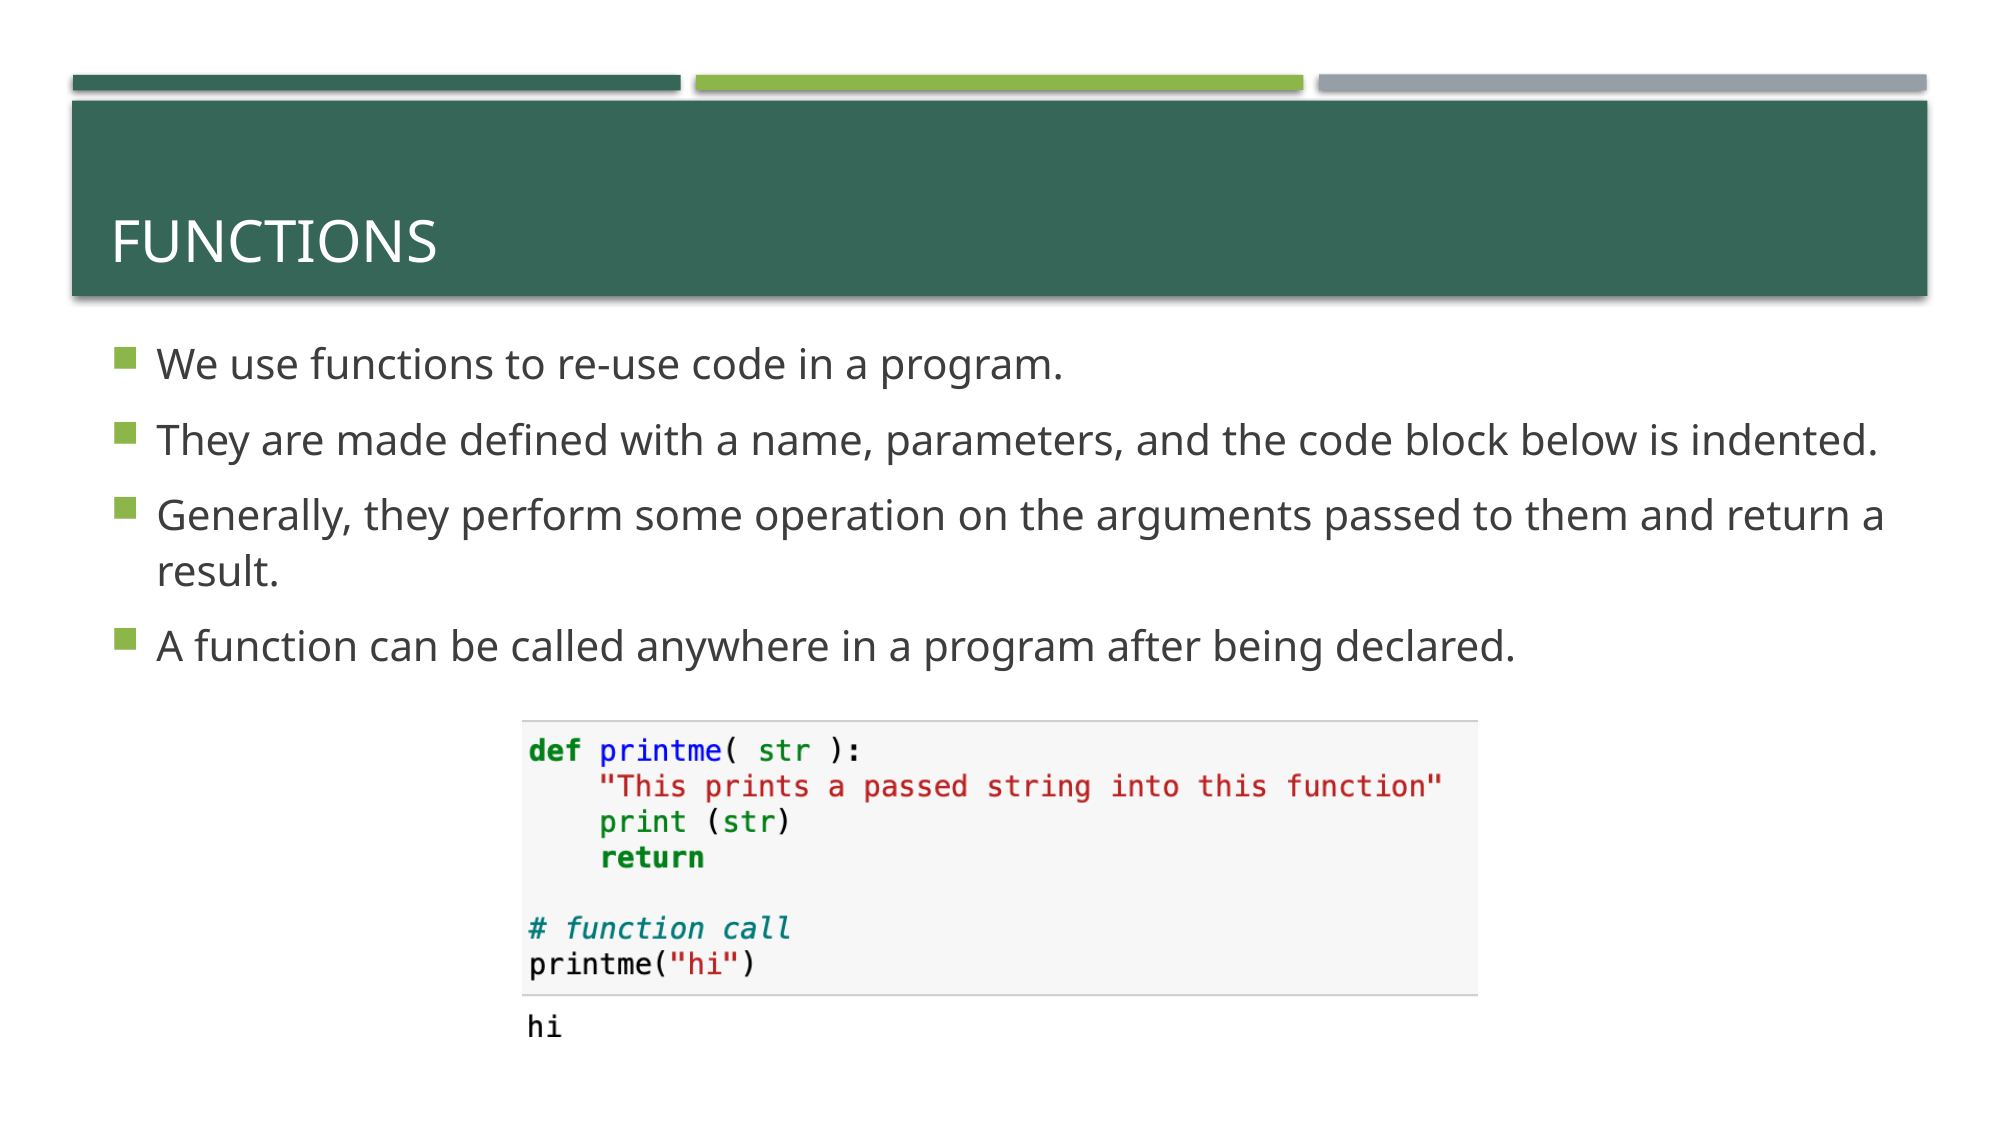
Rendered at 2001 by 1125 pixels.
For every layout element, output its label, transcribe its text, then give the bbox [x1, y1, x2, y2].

picture [522, 720, 1478, 1059]
title Functions [95, 115, 1905, 282]
list We use functions to re-use code in a program. They are made defined with a name, parameters, and the code block below is indented. Generally, they perform some operation on the arguments passed to them and return a result. A function can be called anywhere in a program after being declared. [95, 319, 1905, 683]
